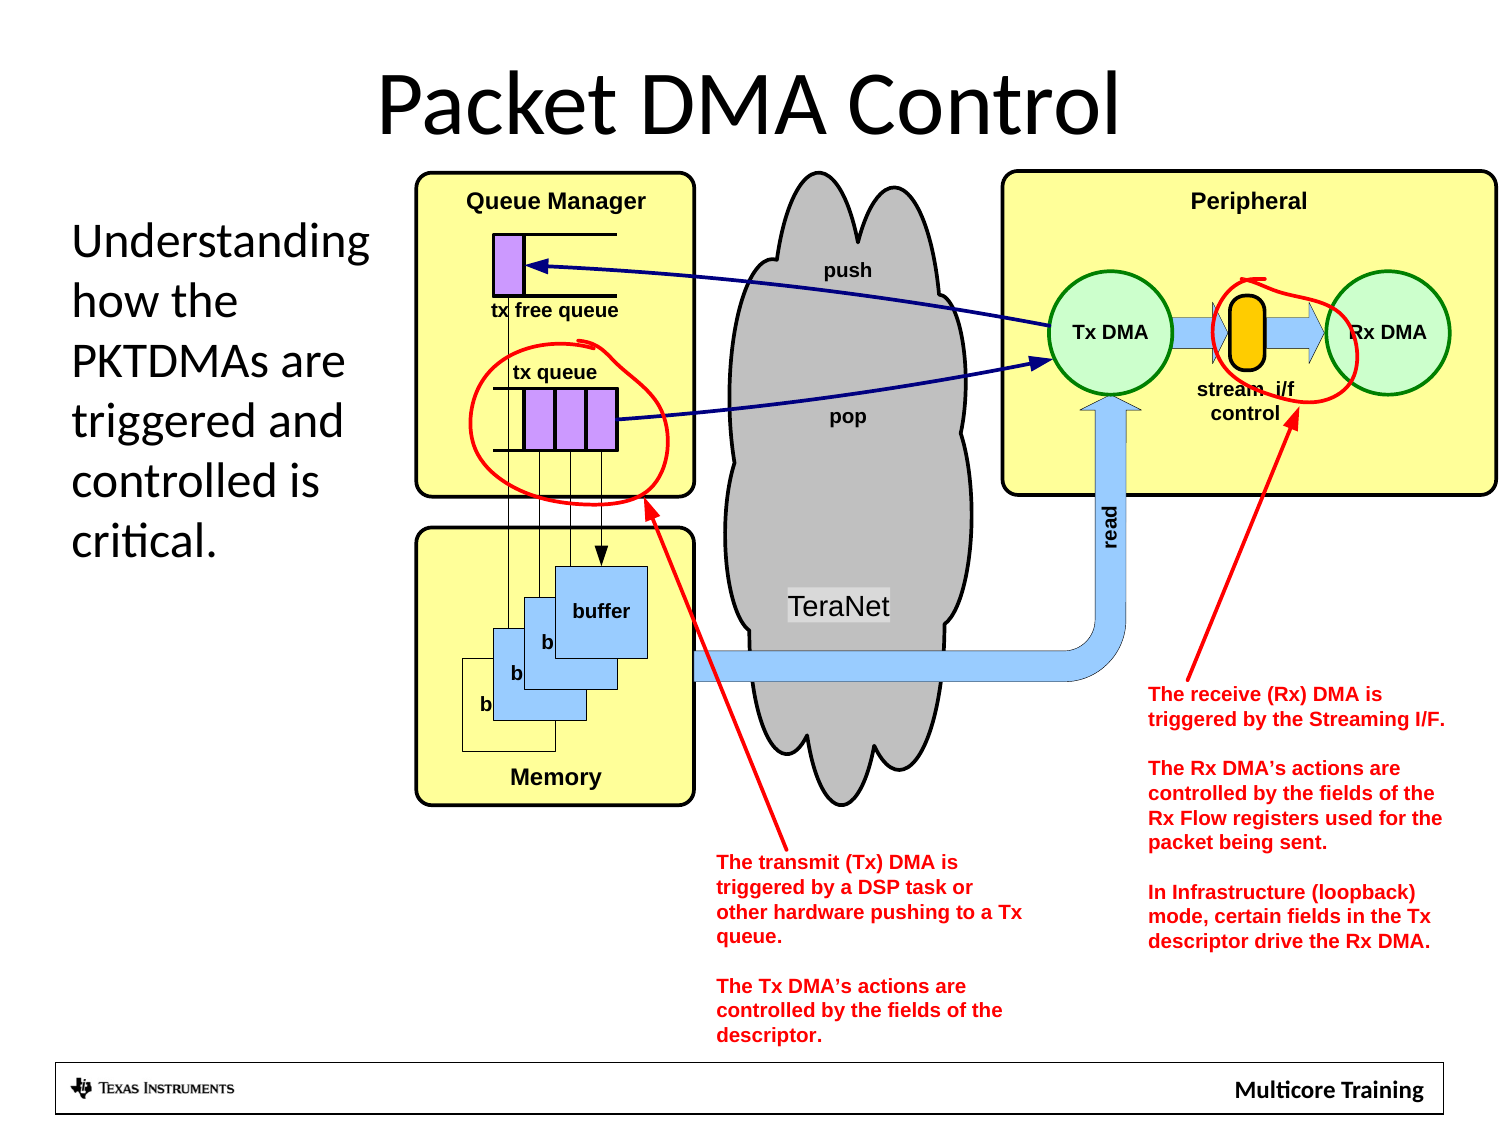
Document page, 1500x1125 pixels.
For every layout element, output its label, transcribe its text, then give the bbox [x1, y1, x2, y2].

title Packet DMA Control [56, 0, 1444, 196]
picture [59, 1066, 245, 1110]
list Understanding how the PKTDMAs are triggered and controlled is critical. [0, 199, 388, 576]
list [412, 166, 1500, 1051]
